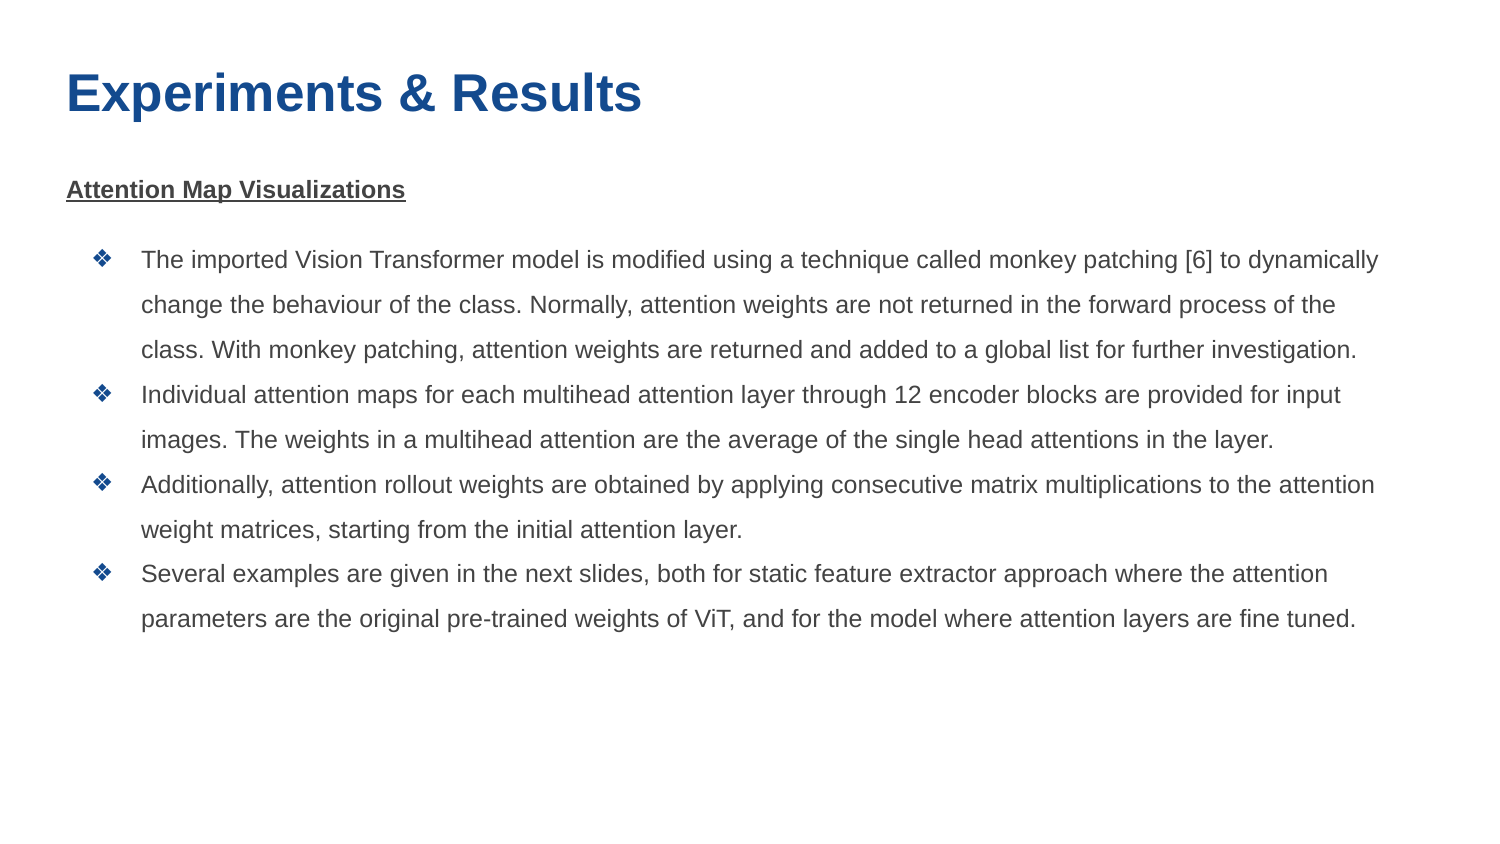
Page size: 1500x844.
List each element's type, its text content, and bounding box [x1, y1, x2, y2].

text_box Experiments & Results [51, 43, 1449, 138]
list Attention Map Visualizations The imported Vision Transformer model is modified using a technique called monkey patching [6] to dynamically change the behaviour of the class. Normally, attention weights are not returned in the forward process of the class. With monkey patching, attention weights are returned and added to a global list for further investigation. Individual attention maps for each multihead attention layer through 12 encoder blocks are provided for input images. The weights in a multihead attention are the average of the single head attentions in the layer. Additionally, attention rollout weights are obtained by applying consecutive matrix multiplications to the attention weight matrices, starting from the initial attention layer. Several examples are given in the next slides, both for static feature extractor approach where the attention parameters are the original pre-trained weights of ViT, and for the model where attention layers are fine tuned. [51, 143, 1411, 705]
